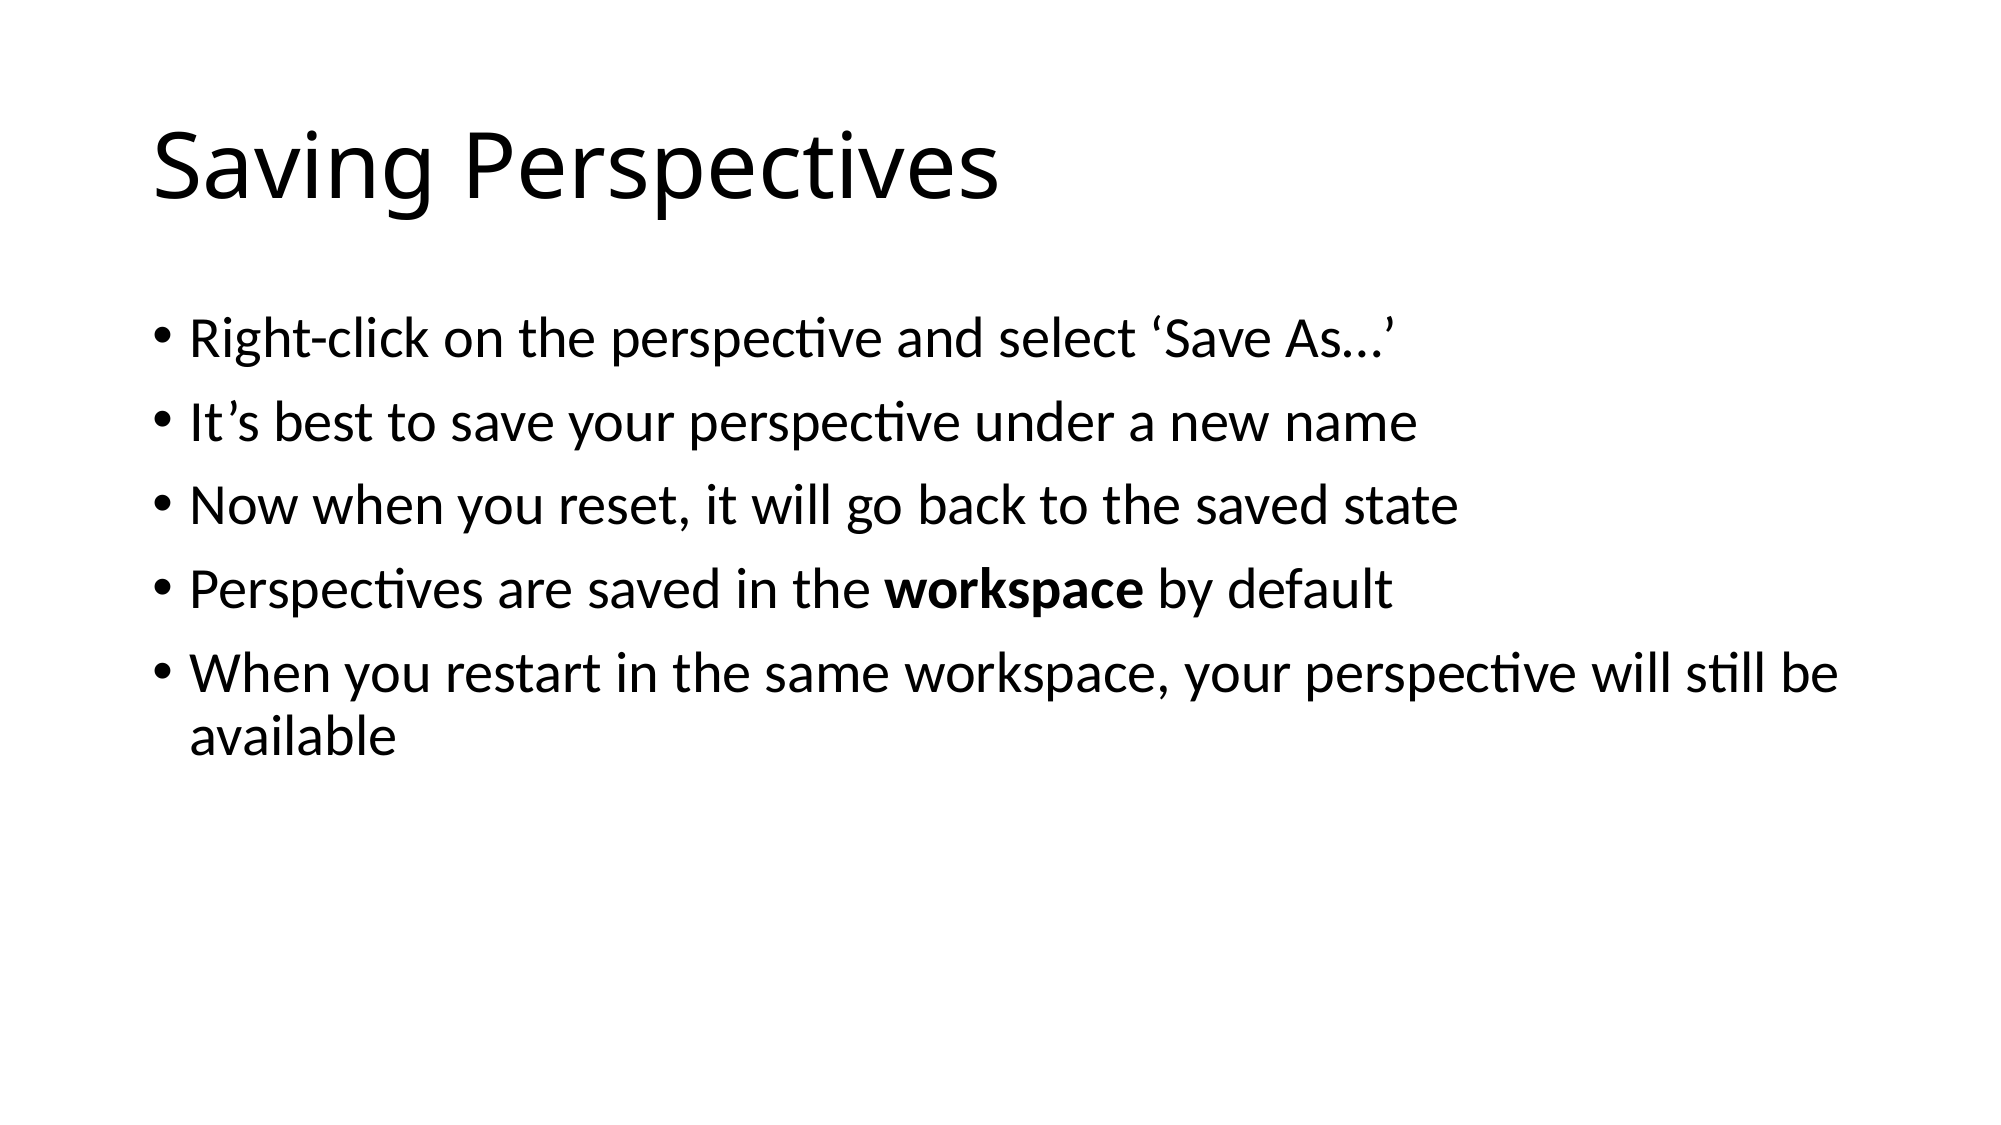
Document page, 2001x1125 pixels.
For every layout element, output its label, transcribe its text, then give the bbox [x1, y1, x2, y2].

title Saving Perspectives [137, 59, 1863, 278]
list Right-click on the perspective and select ‘Save As…’ It’s best to save your perspective under a new name Now when you reset, it will go back to the saved state Perspectives are saved in the workspace by default When you restart in the same workspace, your perspective will still be available [137, 299, 1863, 1014]
